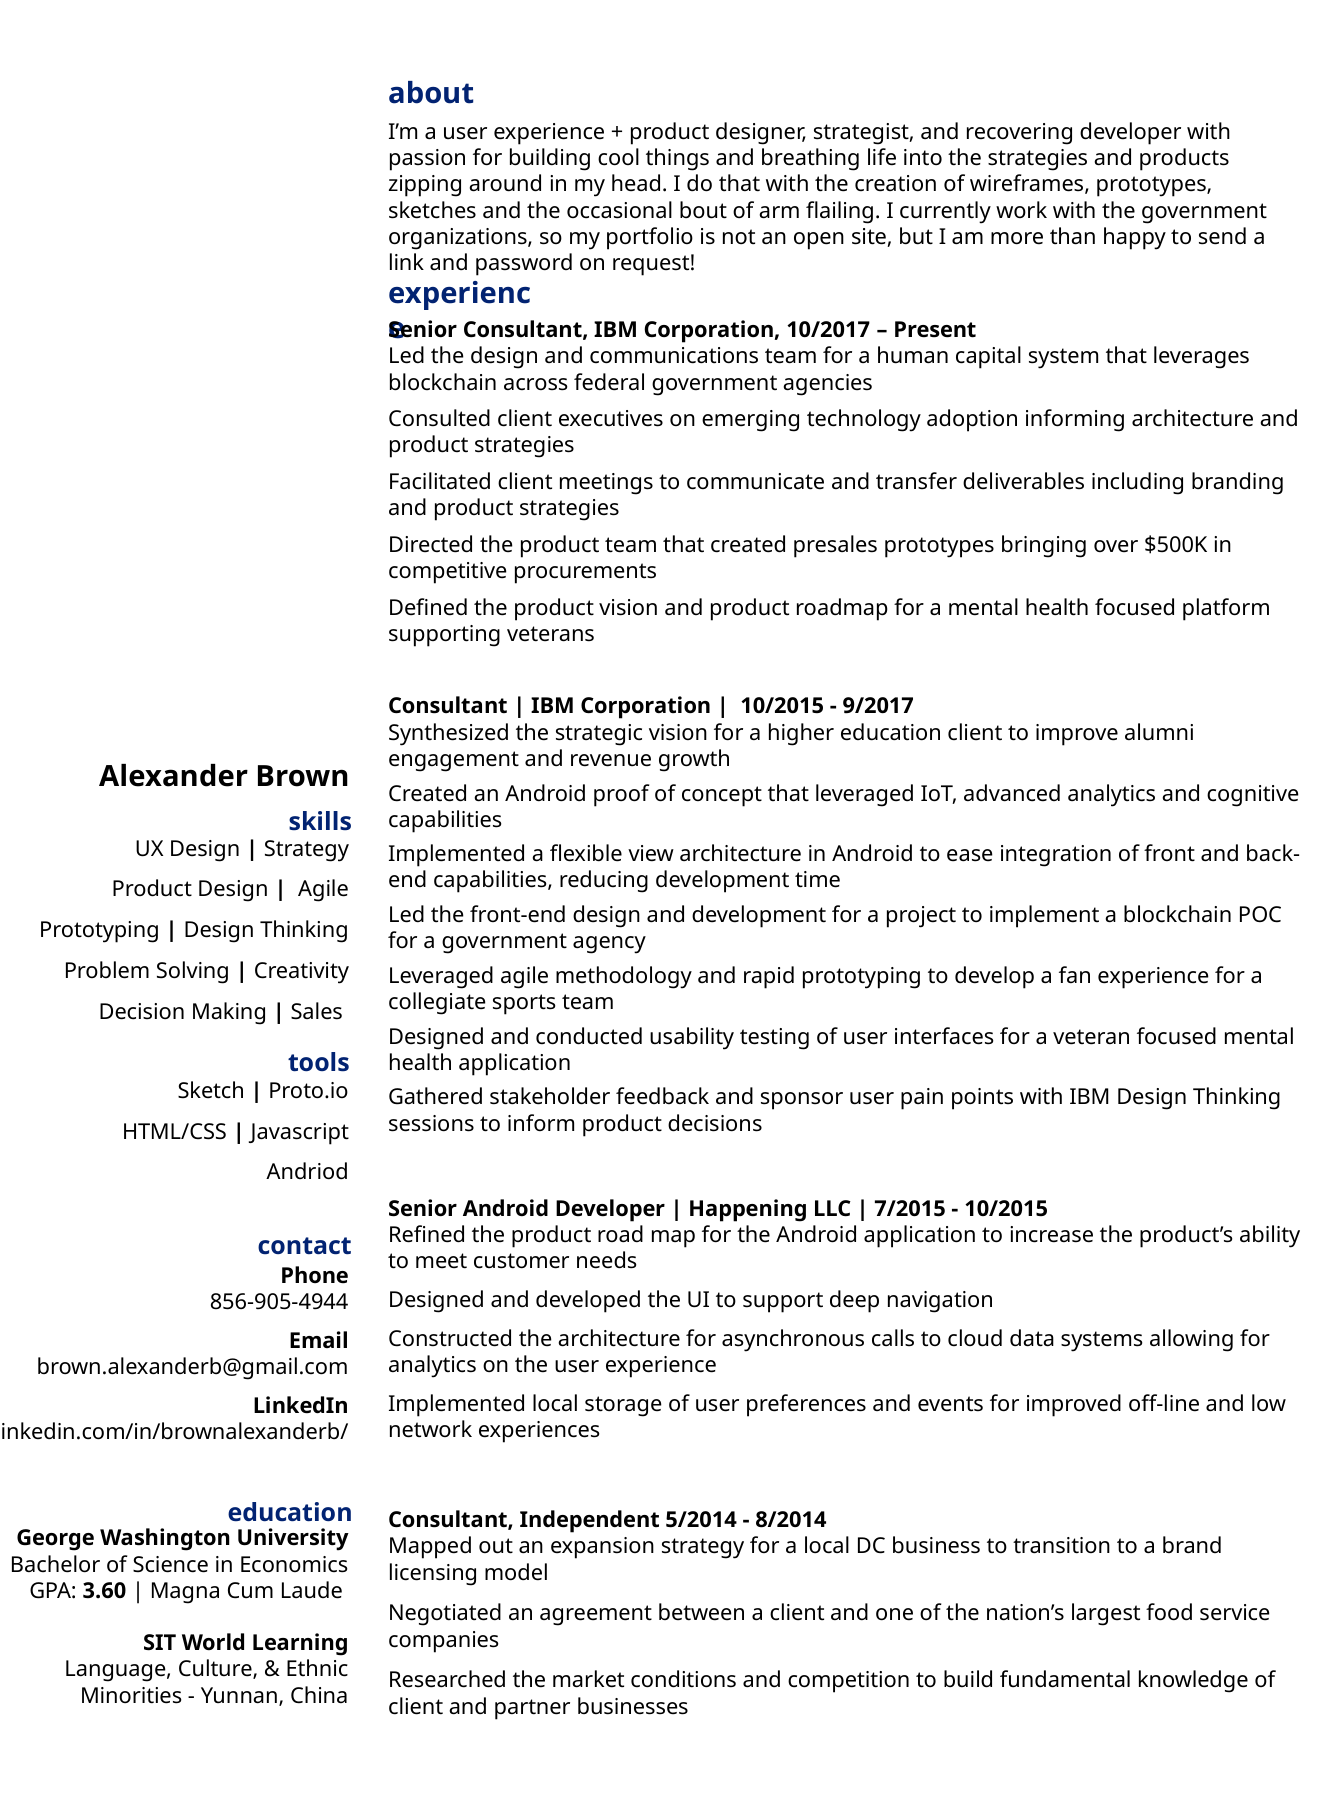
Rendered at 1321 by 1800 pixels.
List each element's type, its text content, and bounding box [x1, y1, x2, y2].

text_box Senior Android Developer | Happening LLC | 7/2015 - 10/2015 Refined the product road map for the Android application to increase the product’s ability to meet customer needs Designed and developed the UI to support deep navigation Constructed the architecture for asynchronous calls to cloud data systems allowing for analytics on the user experience Implemented local storage of user preferences and events for improved off-line and low network experiences [388, 1186, 1320, 1449]
text_box skills [288, 798, 353, 836]
text_box UX Design | Strategy Product Design | Agile Prototyping | Design Thinking Problem Solving | Creativity Decision Making | Sales [0, 826, 349, 1031]
text_box Alexander Brown [99, 749, 350, 792]
text_box Consultant, Independent 5/2014 - 8/2014 Mapped out an expansion strategy for a local DC business to transition to a brand licensing model Negotiated an agreement between a client and one of the nation’s largest food service companies Researched the market conditions and competition to build fundamental knowledge of client and partner businesses [388, 1498, 1320, 1726]
text_box tools [288, 1038, 351, 1077]
text_box experience [388, 267, 560, 308]
text_box education [227, 1489, 353, 1527]
text_box Consultant | IBM Corporation | 10/2015 - 9/2017 Synthesized the strategic vision for a higher education client to improve alumni engagement and revenue growth Created an Android proof of concept that leveraged IoT, advanced analytics and cognitive capabilities Implemented a flexible view architecture in Android to ease integration of front and back-end capabilities, reducing development time Led the front-end design and development for a project to implement a blockchain POC for a government agency Leveraged agile methodology and rapid prototyping to develop a fan experience for a collegiate sports team Designed and conducted usability testing of user interfaces for a veteran focused mental health application Gathered stakeholder feedback and sponsor user pain points with IBM Design Thinking sessions to inform product decisions [388, 684, 1320, 1143]
text_box I’m a user experience + product designer, strategist, and recovering developer with passion for building cool things and breathing life into the strategies and products zipping around in my head. I do that with the creation of wireframes, prototypes, sketches and the occasional bout of arm flailing. I currently work with the government organizations, so my portfolio is not an open site, but I am more than happy to send a link and password on request! [388, 110, 1321, 283]
text_box about [388, 67, 496, 117]
text_box Phone 856-905-4944 Email brown.alexanderb@gmail.com LinkedIn linkedin.com/in/brownalexanderb/ [0, 1253, 349, 1451]
text_box contact [257, 1222, 352, 1260]
text_box George Washington University Bachelor of Science in Economics GPA: 3.60 | Magna Cum Laude SIT World Learning Language, Culture, & Ethnic Minorities - Yunnan, China [0, 1516, 349, 1715]
text_box Senior Consultant, IBM Corporation, 10/2017 – Present Led the design and communications team for a human capital system that leverages blockchain across federal government agencies Consulted client executives on emerging technology adoption informing architecture and product strategies Facilitated client meetings to communicate and transfer deliverables including branding and product strategies Directed the product team that created presales prototypes bringing over $500K in competitive procurements Defined the product vision and product roadmap for a mental health focused platform supporting veterans [388, 308, 1320, 654]
text_box Sketch | Proto.io HTML/CSS | Javascript Andriod [0, 1069, 349, 1192]
